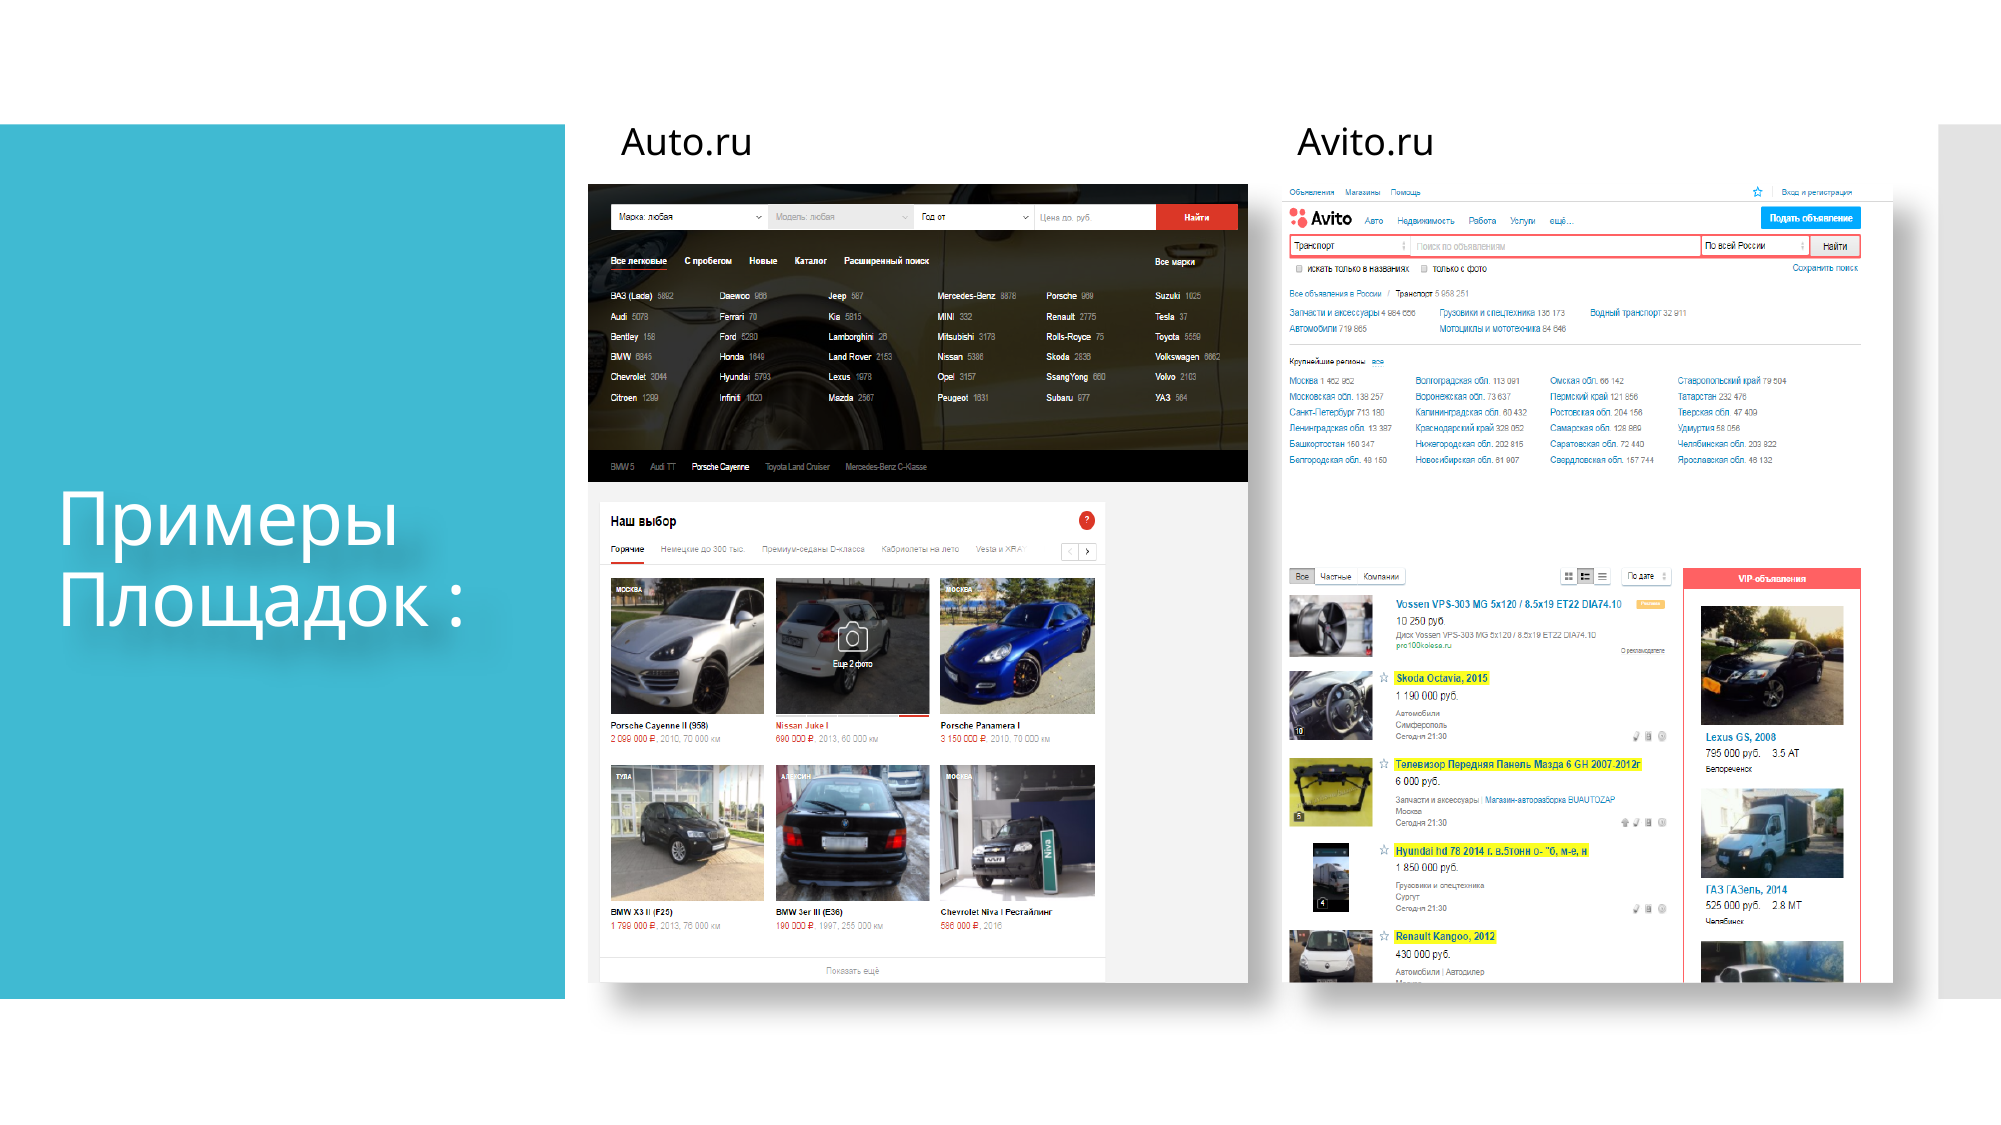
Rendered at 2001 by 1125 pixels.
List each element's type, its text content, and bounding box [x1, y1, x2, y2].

text_box Auto.ru [606, 110, 1200, 171]
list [1282, 184, 1893, 983]
title Примеры Площадок : [41, 184, 525, 940]
text_box Avito.ru [1282, 110, 1877, 171]
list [588, 184, 1249, 983]
